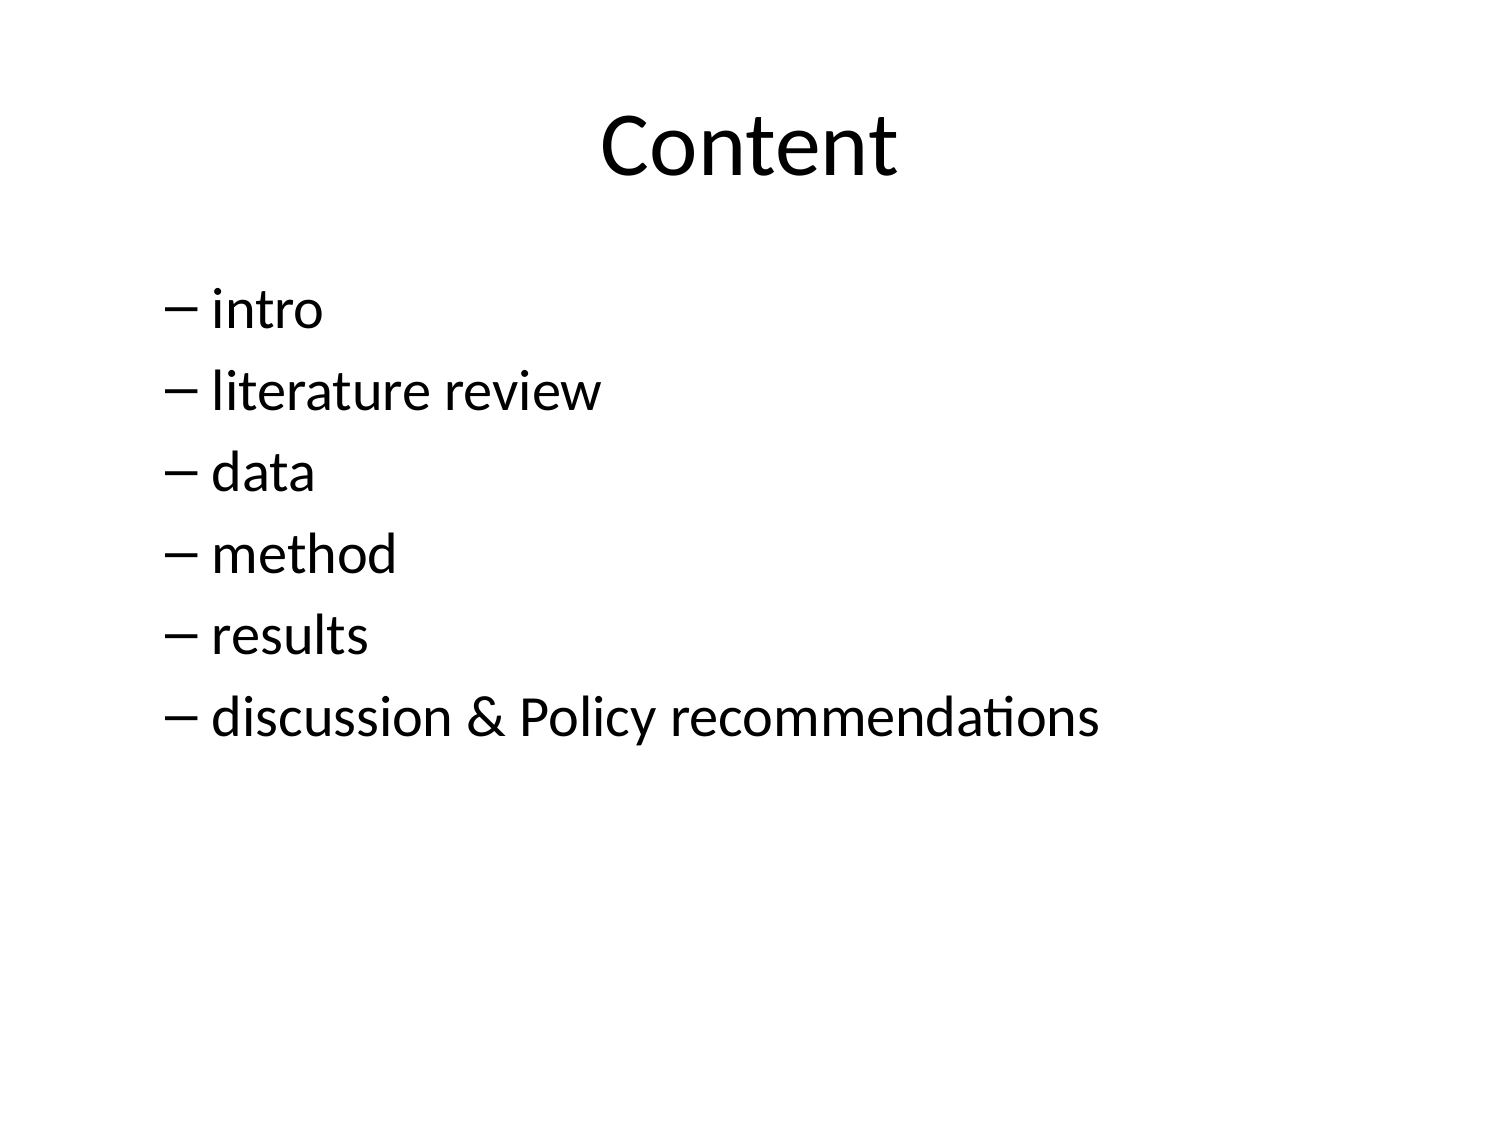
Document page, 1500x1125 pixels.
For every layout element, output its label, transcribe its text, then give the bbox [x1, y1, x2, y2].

list intro literature review data method results discussion & Policy recommendations [75, 262, 1425, 1005]
title Content [75, 45, 1425, 233]
